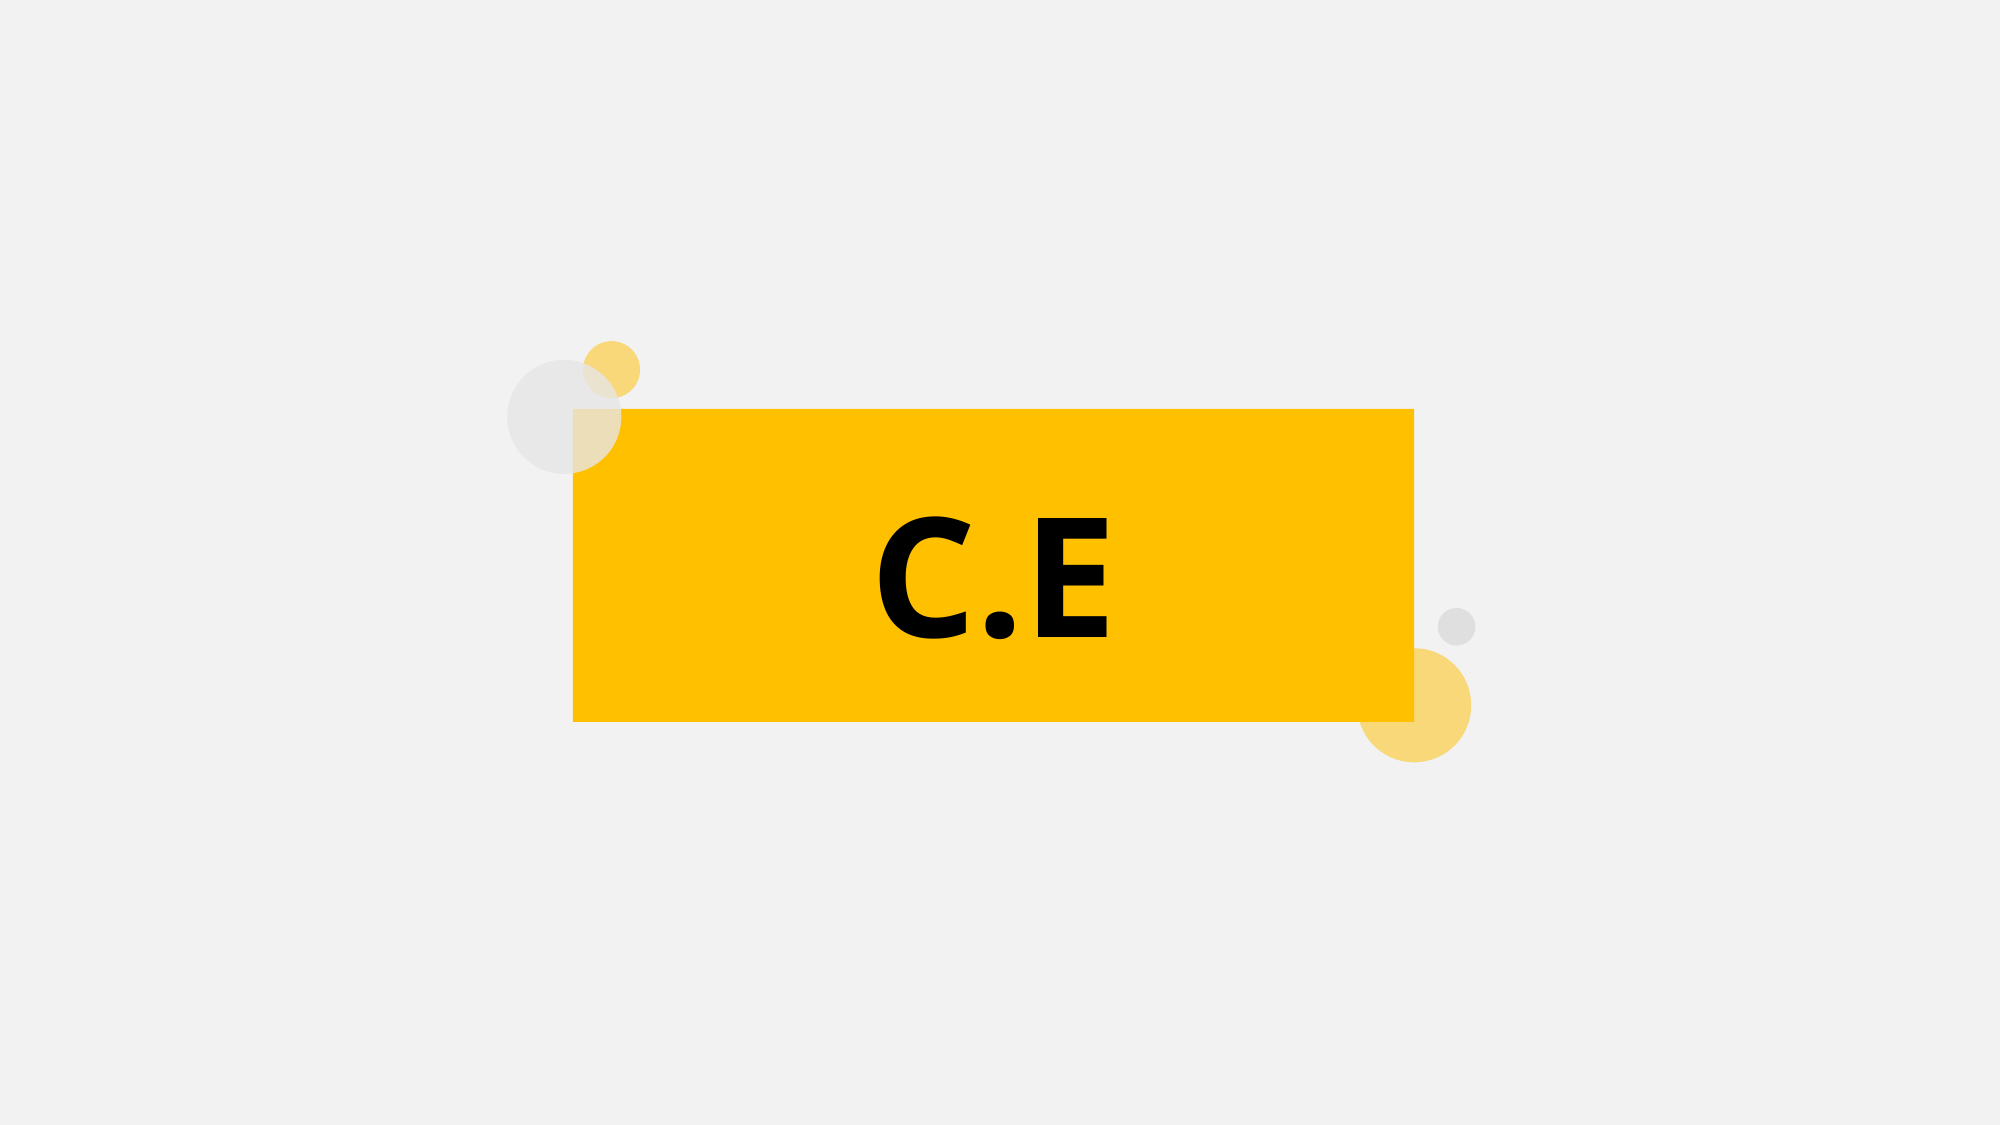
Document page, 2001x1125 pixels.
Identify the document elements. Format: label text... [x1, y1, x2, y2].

text_box [506, 358, 623, 463]
text_box [601, 408, 1415, 463]
text_box [583, 340, 642, 398]
text_box C.E [124, 463, 1863, 878]
